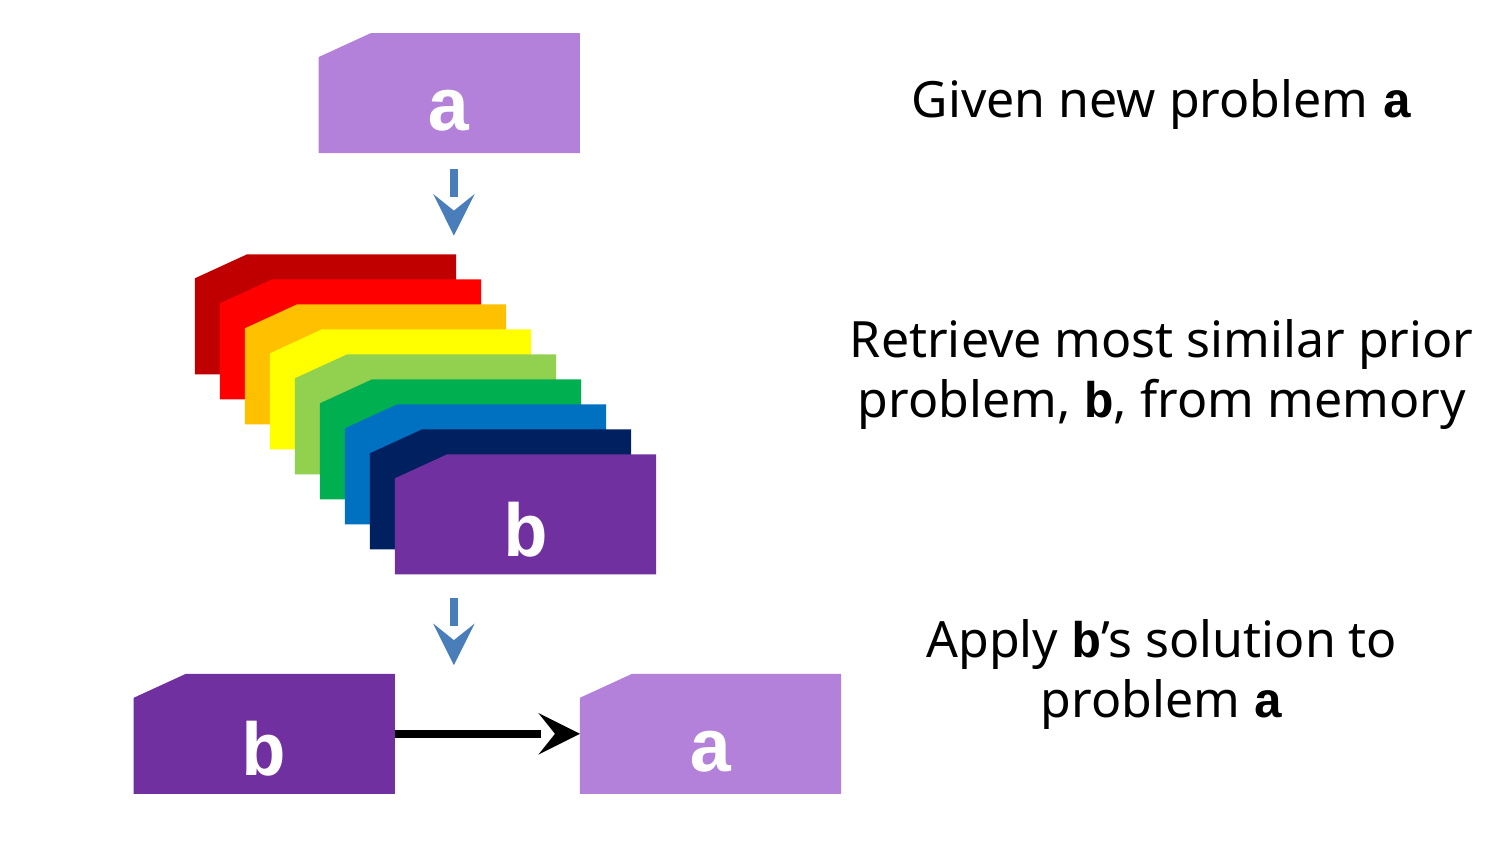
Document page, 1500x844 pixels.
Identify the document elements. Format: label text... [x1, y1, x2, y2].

text_box [292, 352, 559, 477]
text_box a [577, 671, 844, 796]
text_box b [131, 671, 398, 796]
text_box a [316, 30, 583, 156]
text_box [367, 427, 634, 552]
text_box Given new problem a Retrieve most similar prior problem, b, from memory Apply b’s solution to problem a [823, 0, 1500, 844]
text_box [342, 402, 609, 527]
text_box [317, 377, 584, 502]
text_box [242, 302, 509, 427]
text_box b [392, 452, 659, 577]
text_box [267, 327, 534, 452]
text_box [192, 252, 459, 377]
text_box [217, 277, 484, 402]
